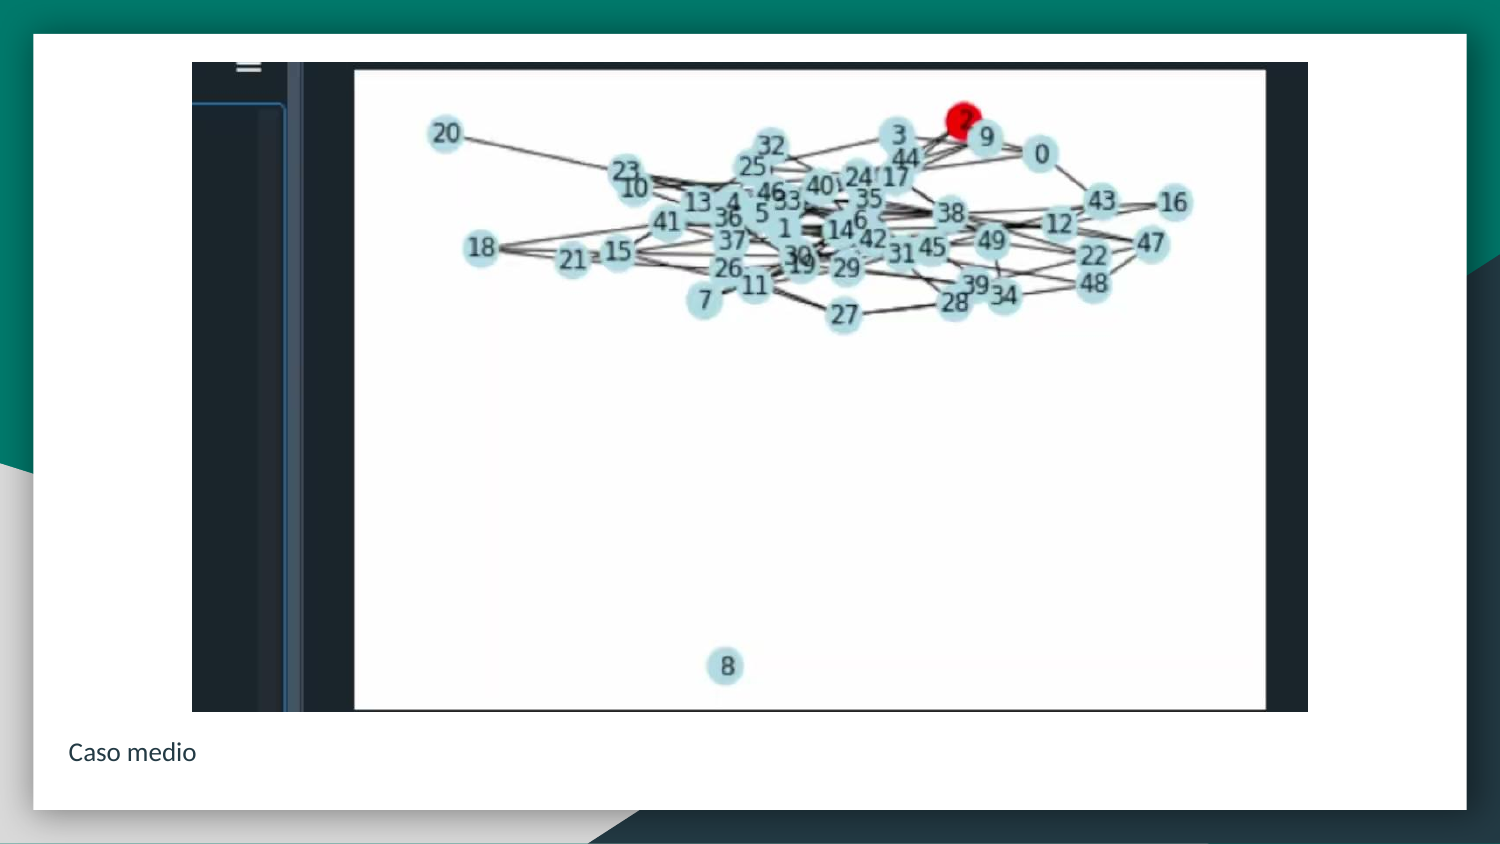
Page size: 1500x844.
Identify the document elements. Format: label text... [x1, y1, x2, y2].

list Caso medio [53, 682, 1271, 783]
picture [192, 61, 1308, 712]
